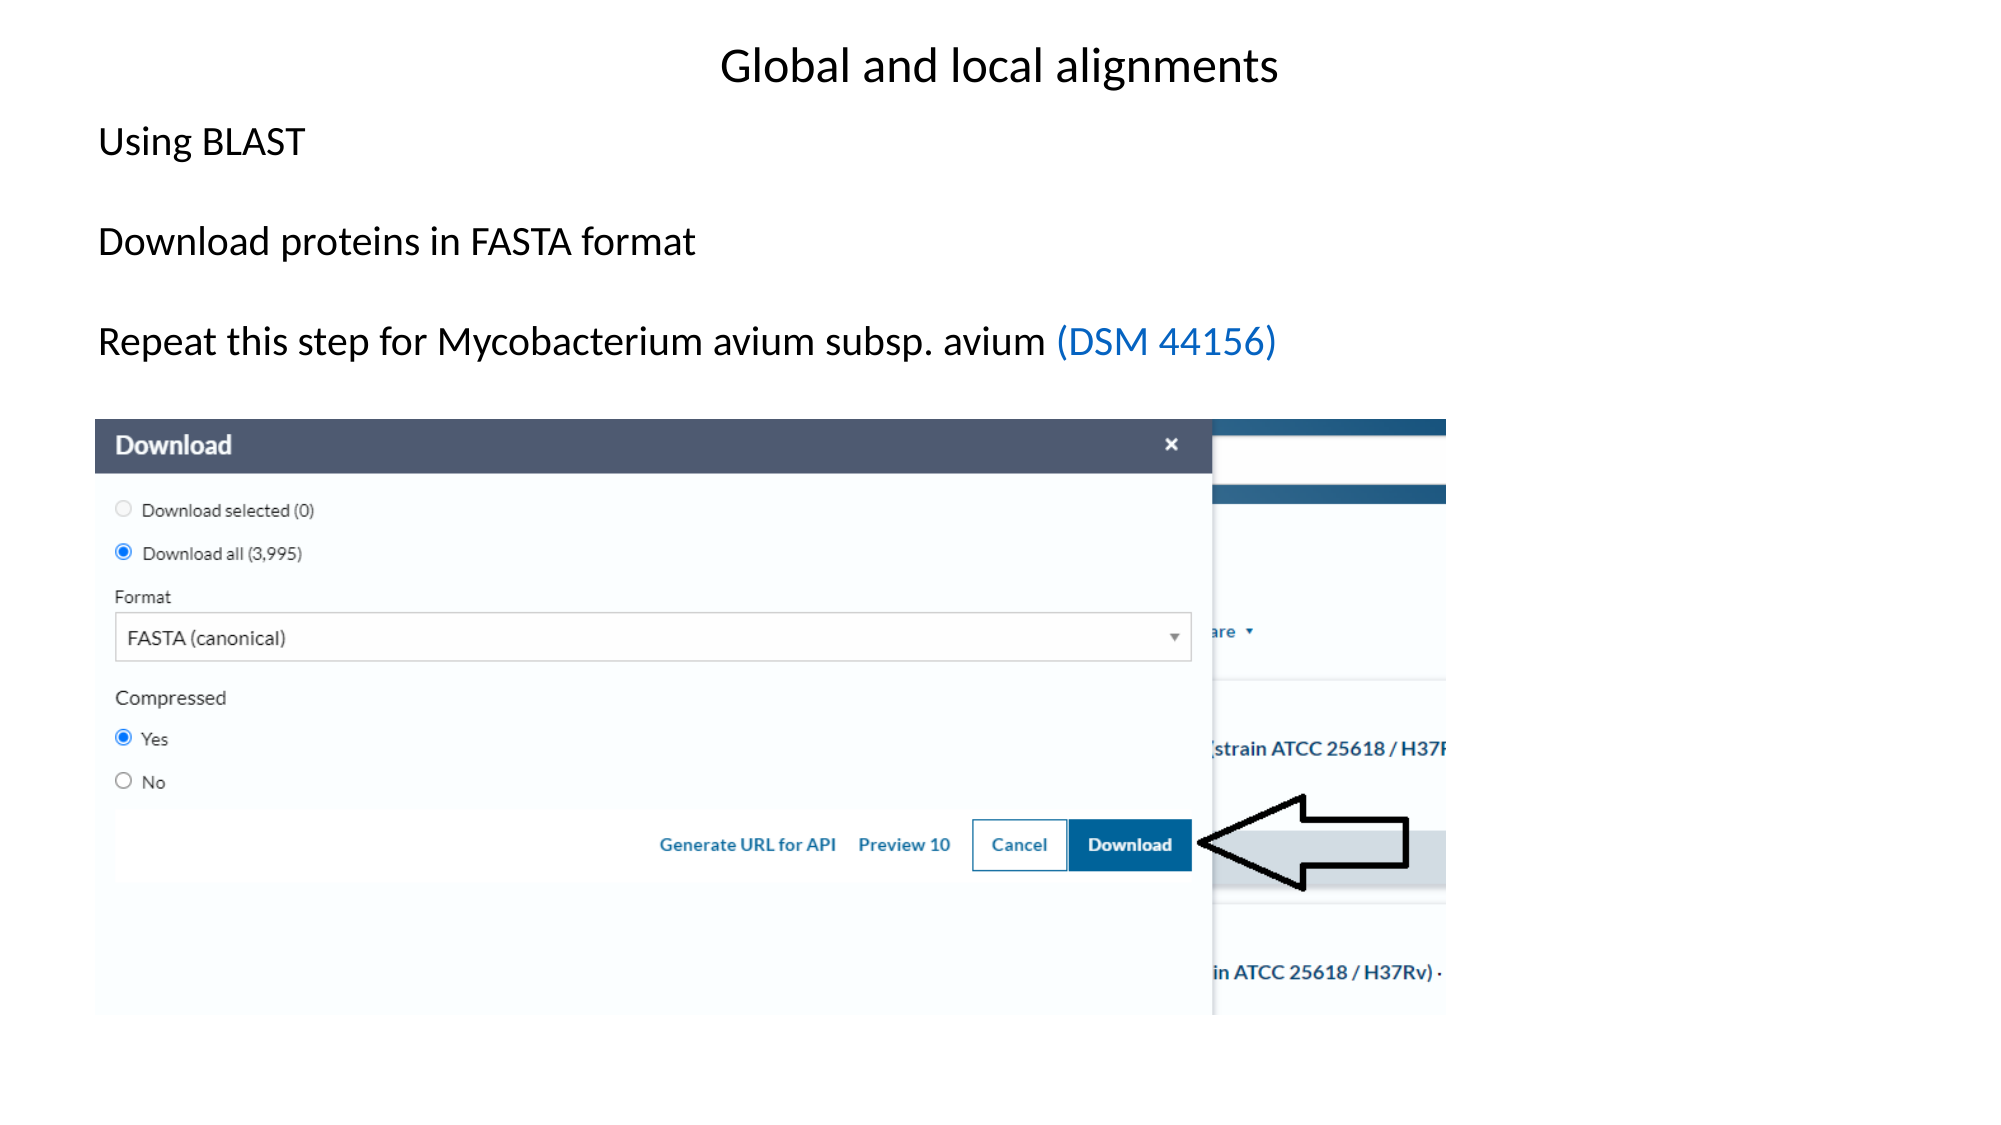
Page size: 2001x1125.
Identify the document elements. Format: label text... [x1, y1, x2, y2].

picture [95, 419, 1446, 1015]
text_box Global and local alignments [705, 24, 1295, 106]
text_box Using BLAST Download proteins in FASTA format Repeat this step for Mycobacterium avium subsp. avium (DSM 44156) [83, 106, 1717, 422]
